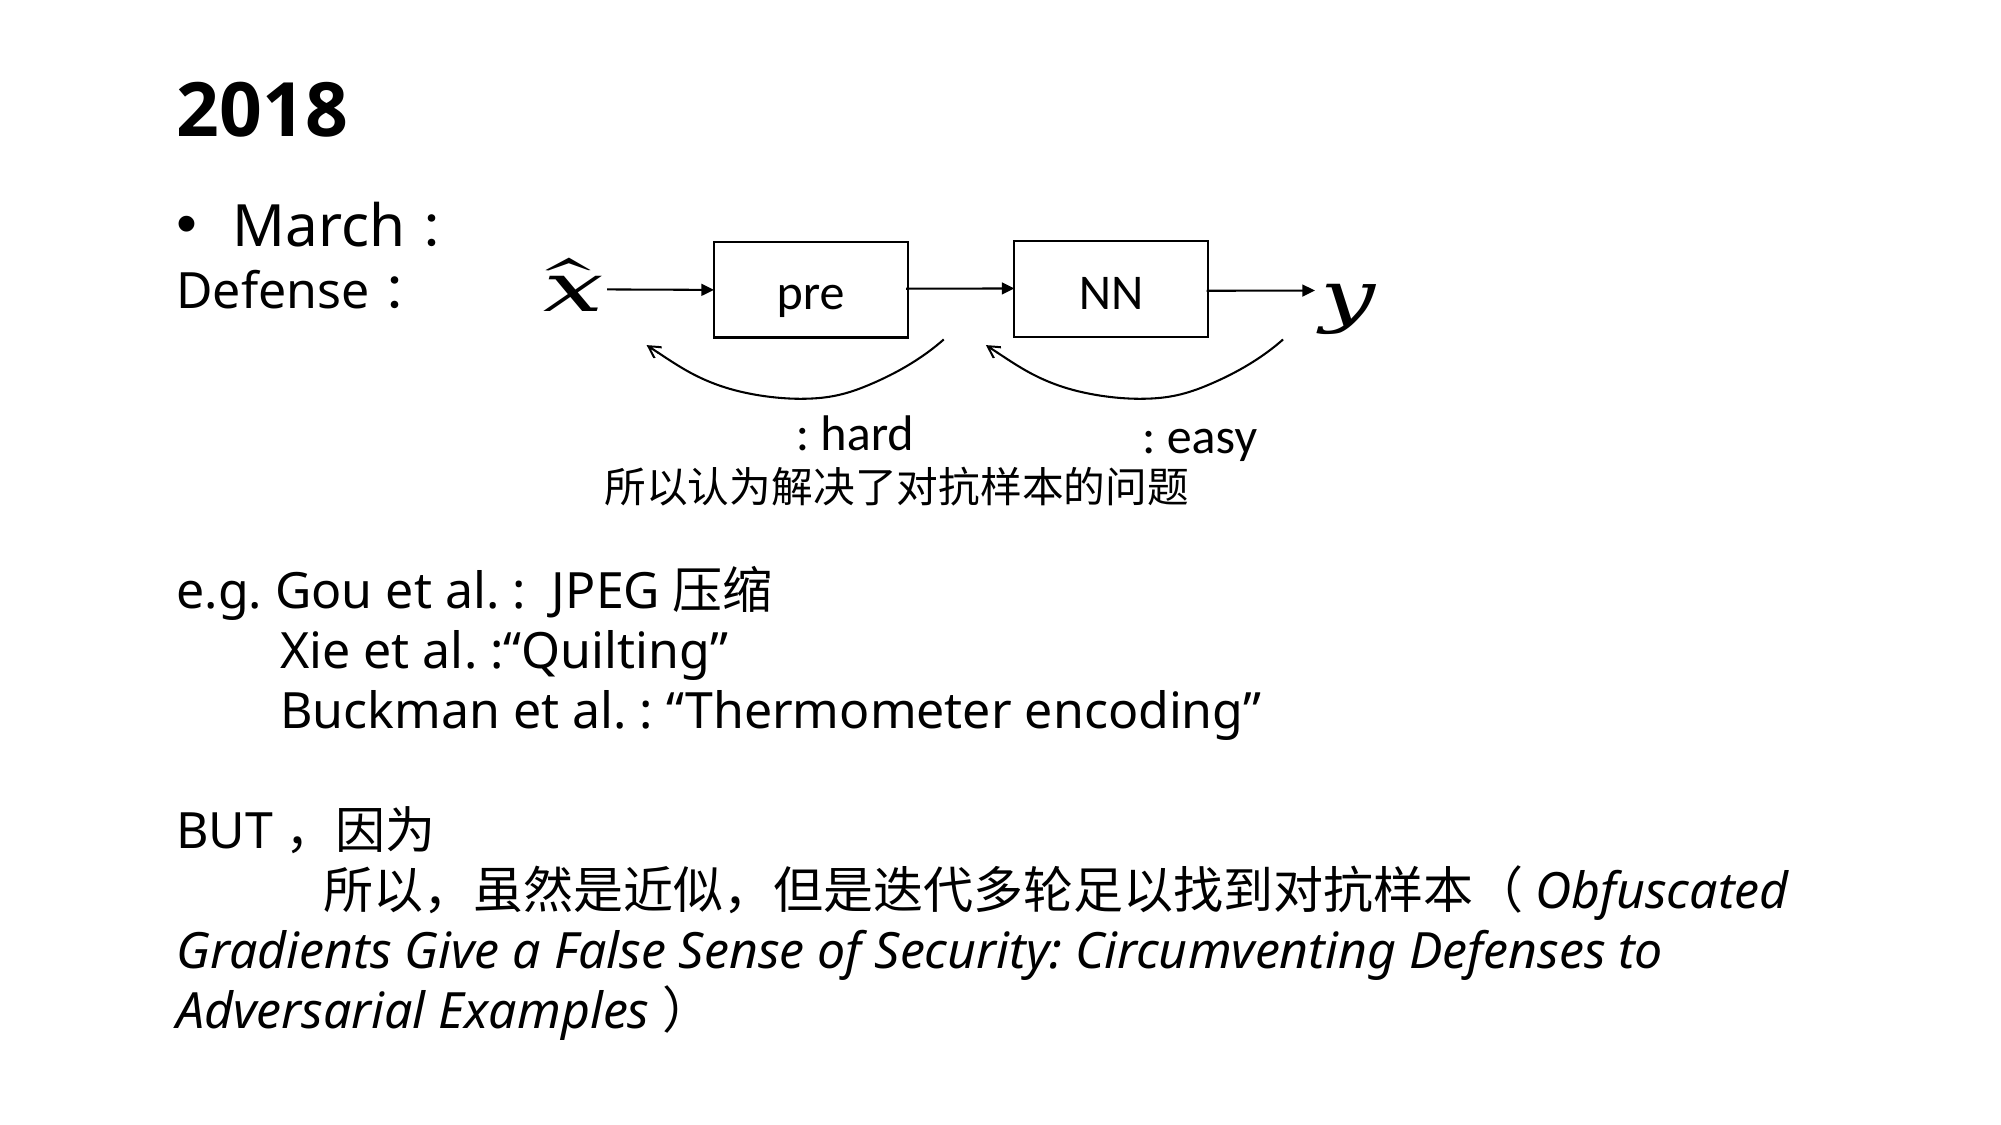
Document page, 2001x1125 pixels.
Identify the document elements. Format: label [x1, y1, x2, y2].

text_box [537, 241, 1386, 520]
